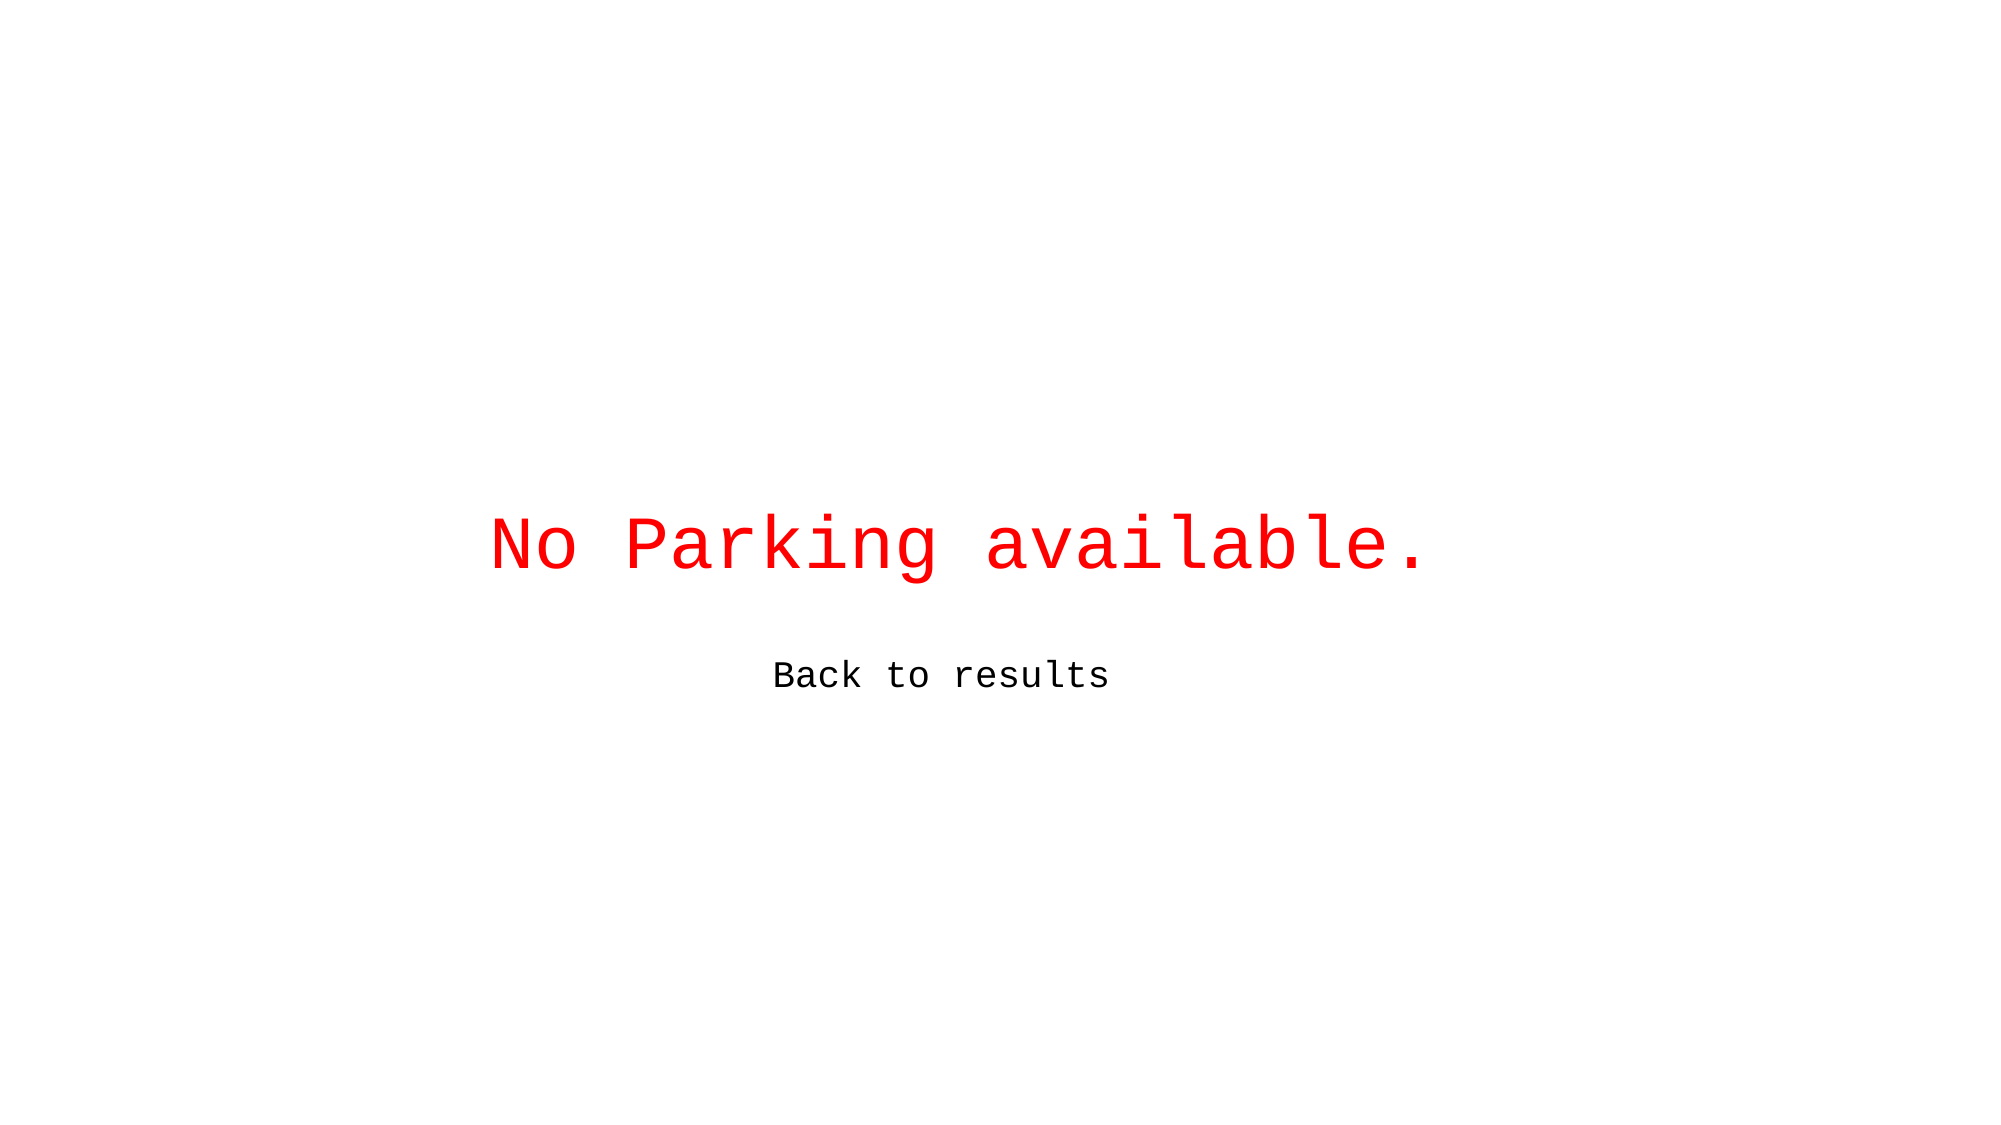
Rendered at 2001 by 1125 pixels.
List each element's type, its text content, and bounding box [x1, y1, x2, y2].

text_box Back to results [575, 642, 1308, 702]
text_box No Parking available. [475, 485, 1511, 591]
